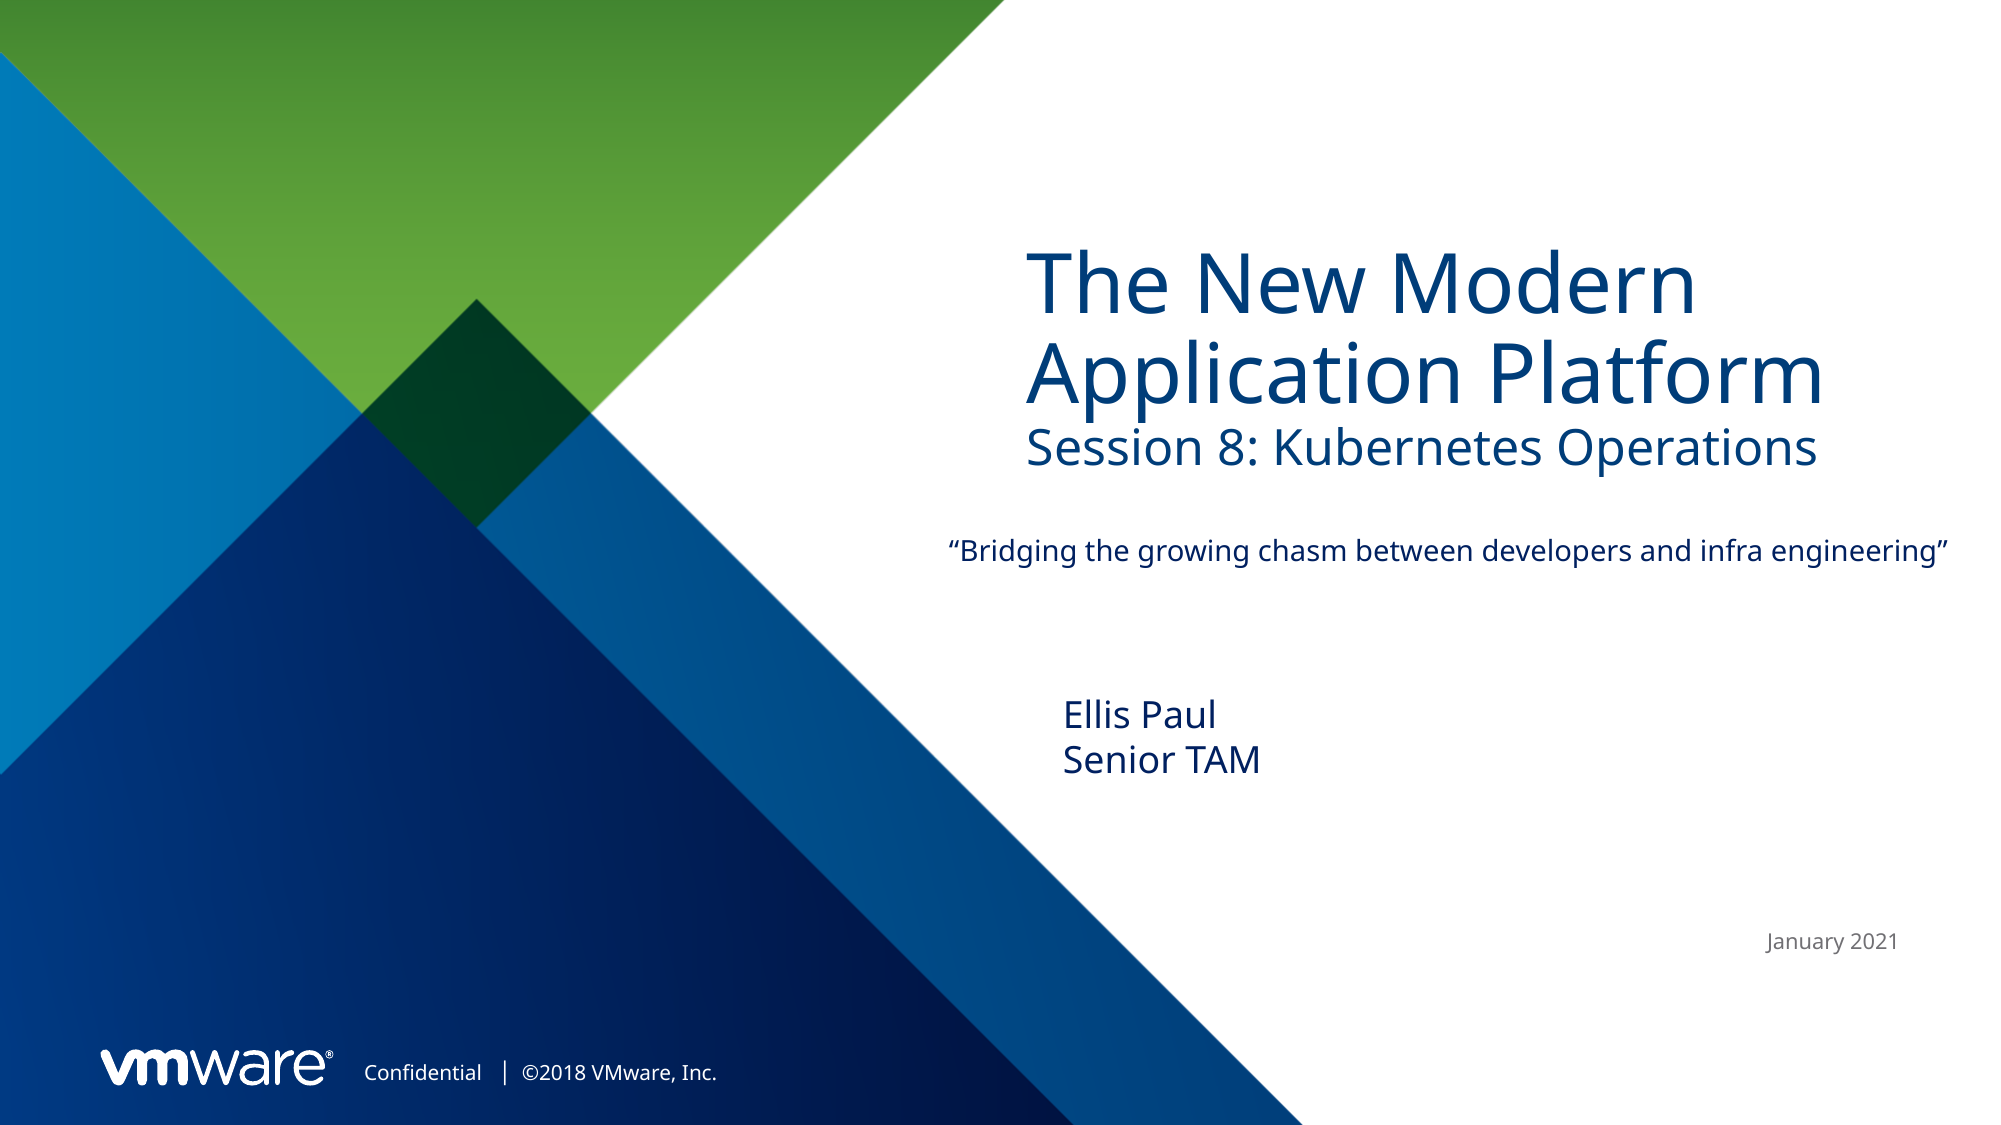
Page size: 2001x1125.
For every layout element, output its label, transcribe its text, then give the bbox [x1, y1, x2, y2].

list January 2021 [1300, 927, 1901, 947]
picture [0, 0, 1323, 1125]
text_box Ellis Paul Senior TAM [1048, 683, 1922, 789]
text_box “Bridging the growing chasm between developers and infra engineering” [949, 532, 1949, 568]
title The New Modern Application Platform Session 8: Kubernetes Operations [1026, 273, 1901, 476]
